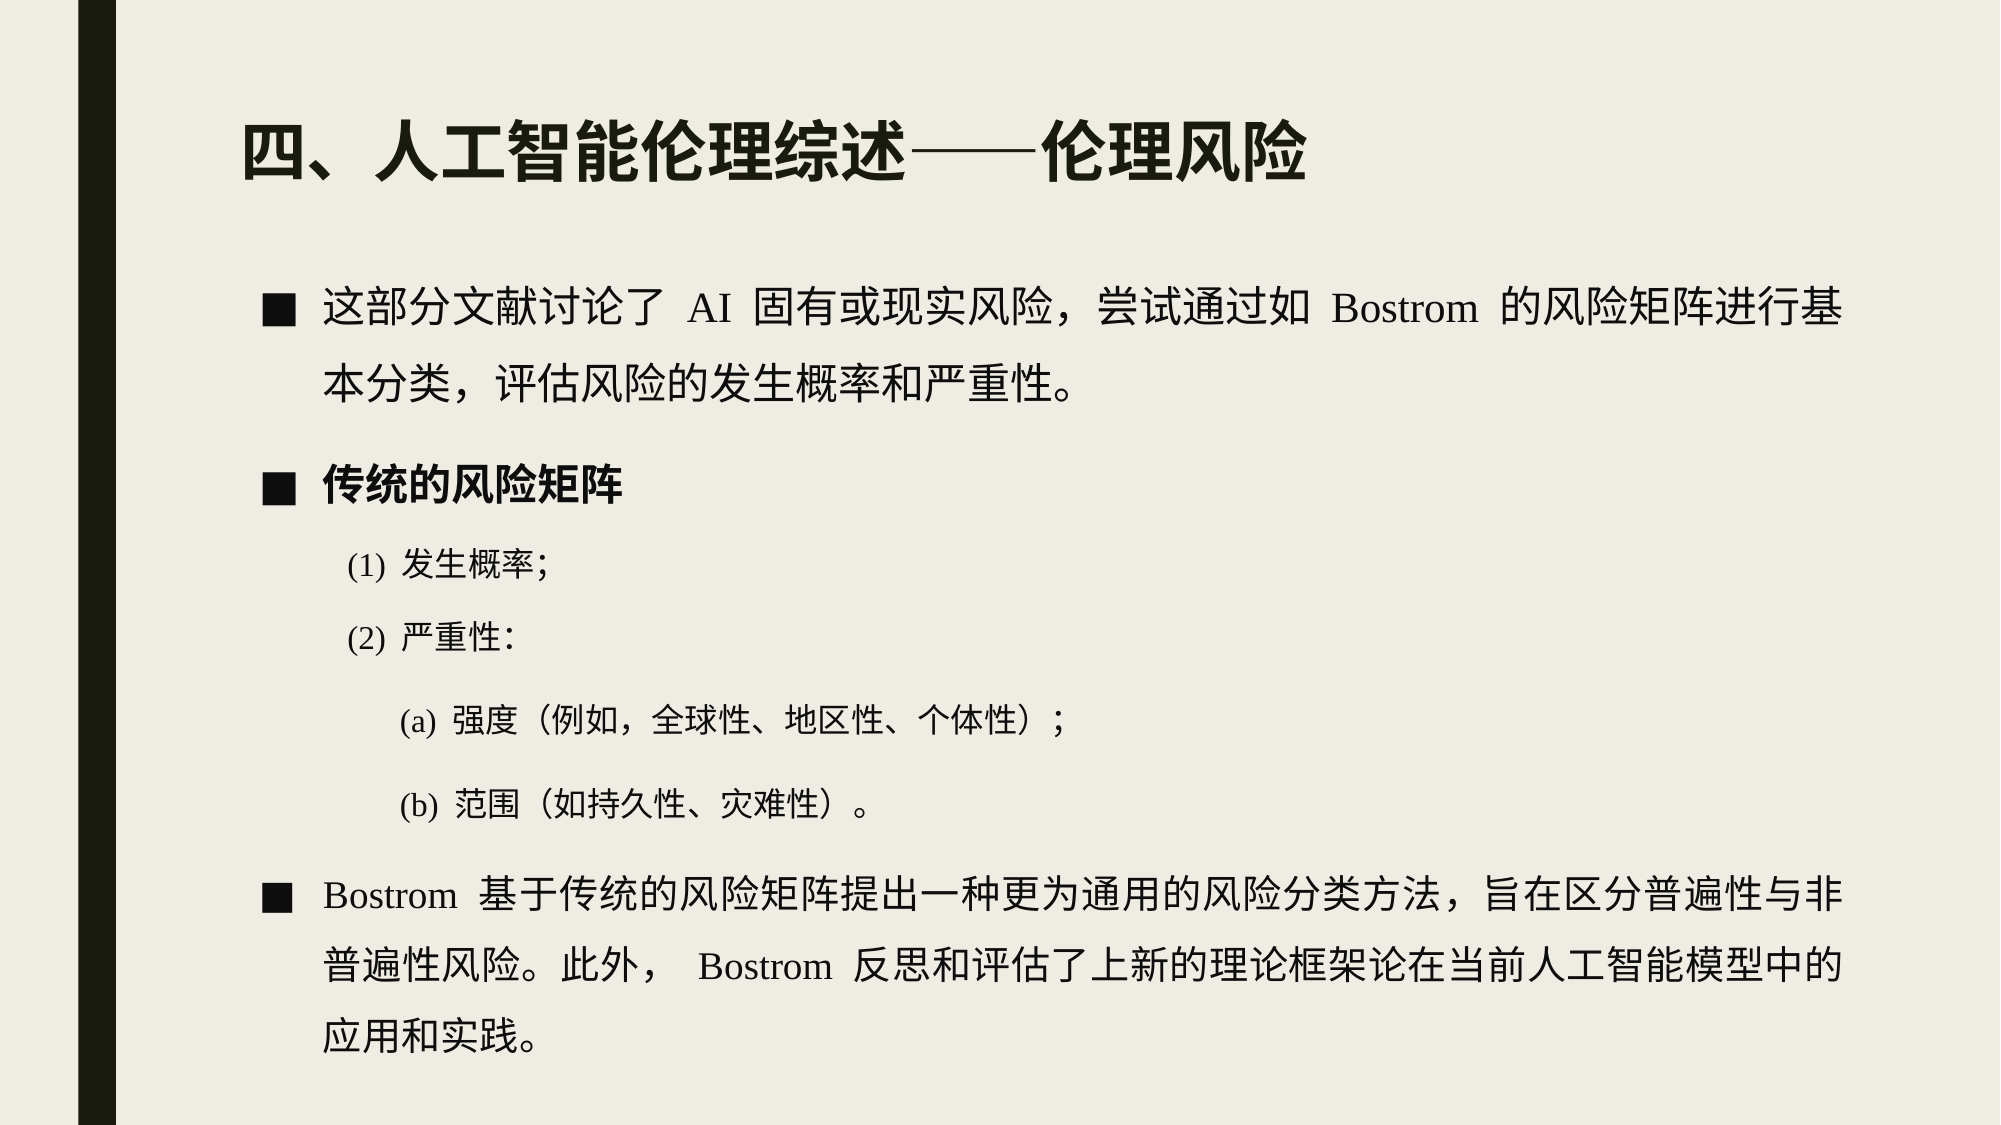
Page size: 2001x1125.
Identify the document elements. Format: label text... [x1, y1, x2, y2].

title 四、人工智能伦理综述——伦理风险 [225, 112, 1973, 357]
list 这部分文献讨论了 AI 固有或现实风险，尝试通过如 Bostrom 的风险矩阵进行基本分类，评估风险的发生概率和严重性。 传统的风险矩阵 (1) 发生概率； (2) 严重性： (a) 强度（例如，全球性、地区性、个体性）； (b) 范围（如持久性、灾难性）。 Bostrom 基于传统的风险矩阵提出一种更为通用的风险分类方法，旨在区分普遍性与非普遍性风险。此外， Bostrom 反思和评估了上新的理论框架论在当前人工智能模型中的应用和实践。 [243, 246, 1859, 1068]
